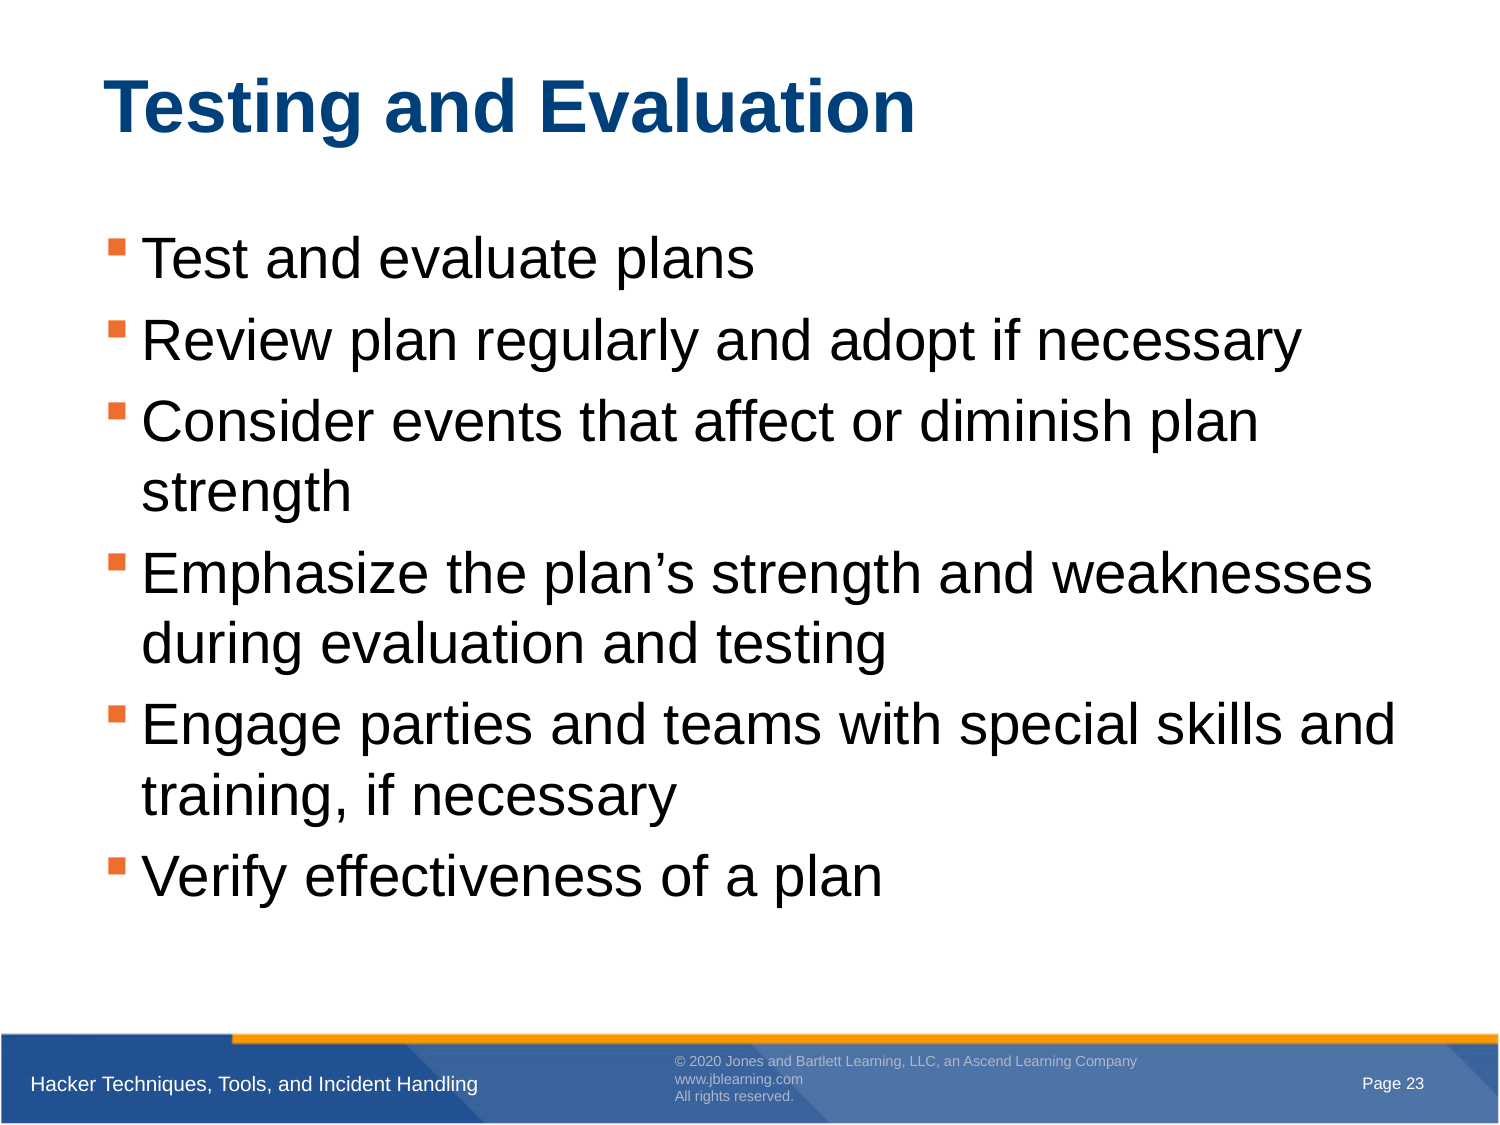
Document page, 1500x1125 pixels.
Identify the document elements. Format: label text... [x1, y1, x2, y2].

title Testing and Evaluation [88, 49, 1451, 212]
list Test and evaluate plans Review plan regularly and adopt if necessary Consider events that affect or diminish plan strength Emphasize the plan’s strength and weaknesses during evaluation and testing Engage parties and teams with special skills and training, if necessary Verify effectiveness of a plan [88, 212, 1451, 976]
picture [0, 1032, 1500, 1125]
